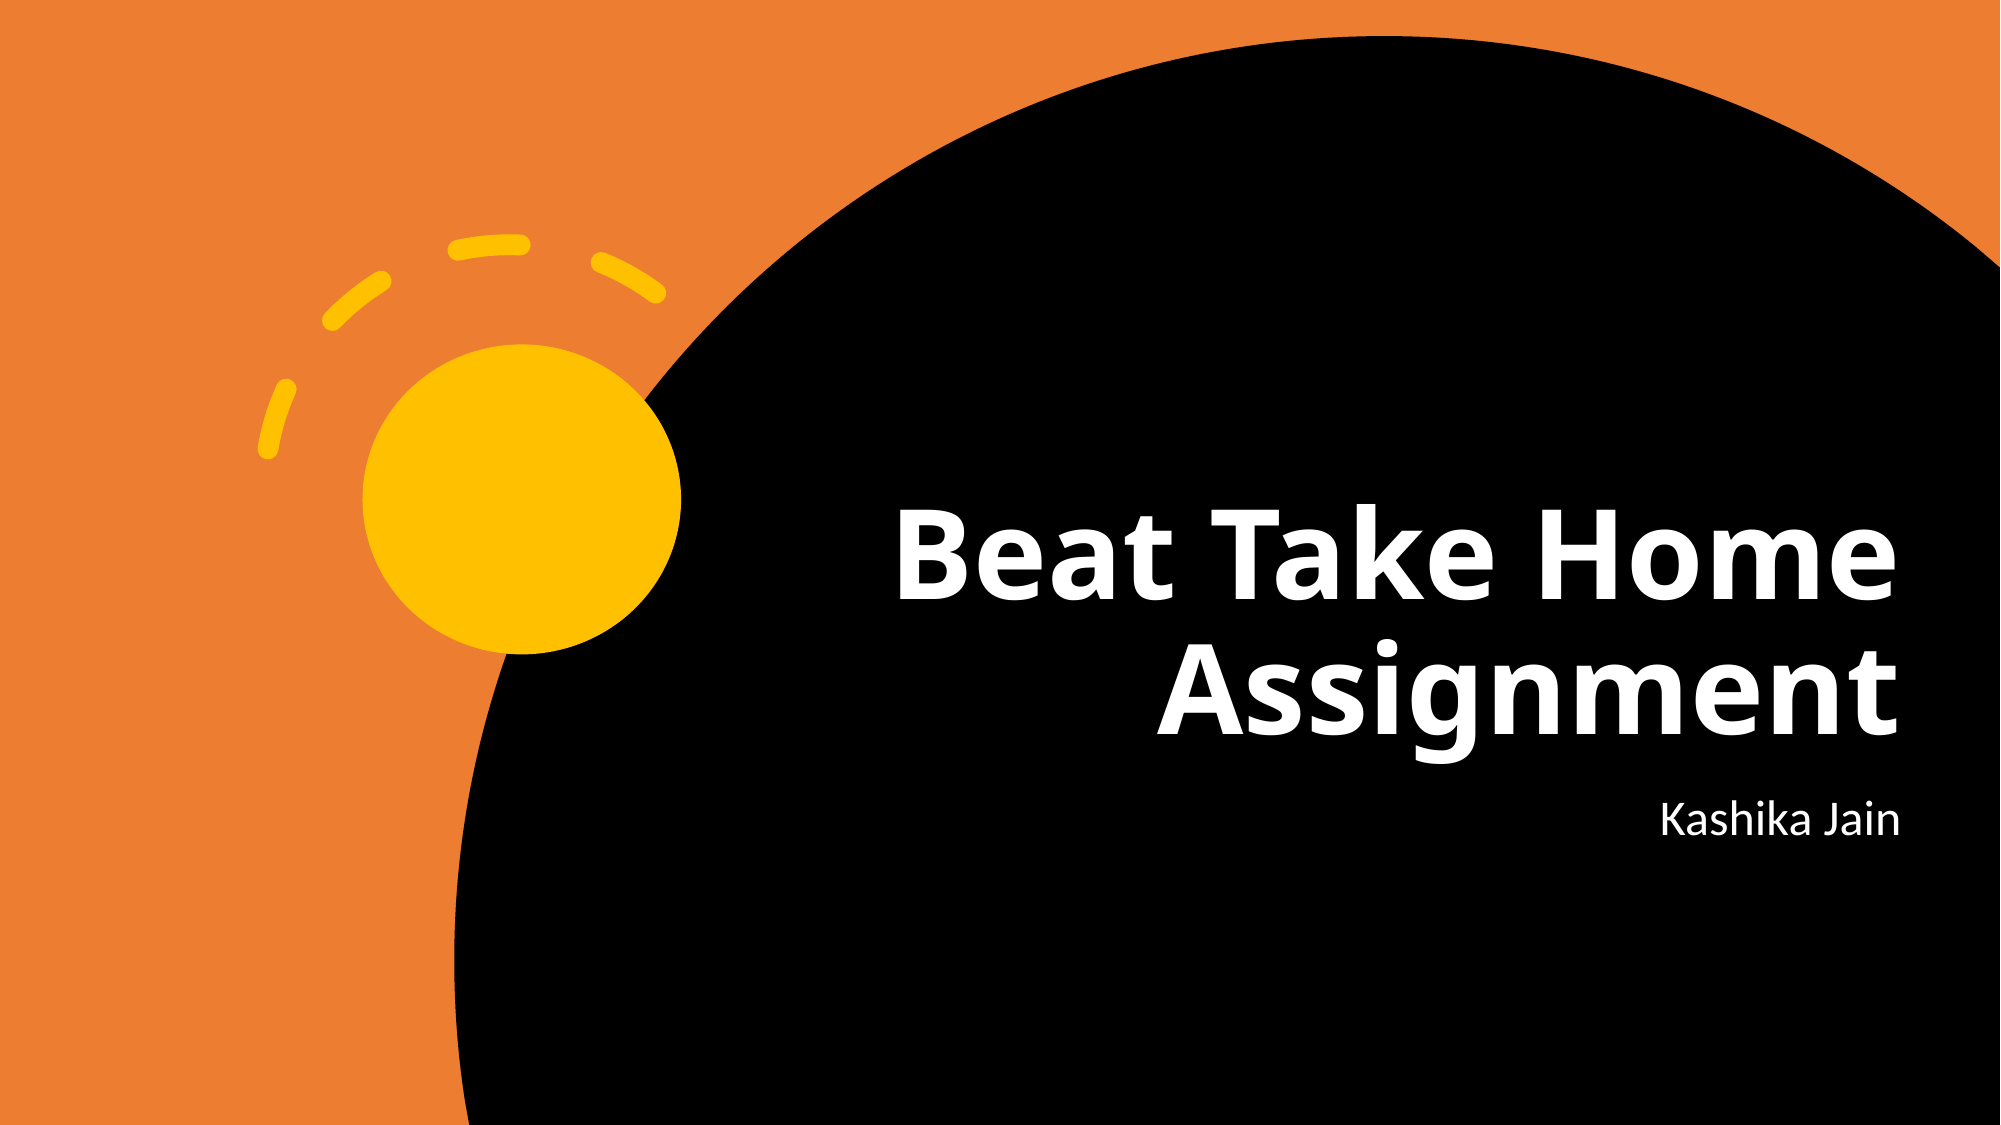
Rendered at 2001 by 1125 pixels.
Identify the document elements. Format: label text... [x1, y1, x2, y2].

text_box [267, 244, 676, 490]
text_box [0, 0, 2000, 1125]
title Beat Take Home Assignment [662, 318, 1917, 770]
subtitle Kashika Jain [662, 784, 1917, 1003]
text_box [453, 35, 2000, 1125]
text_box [361, 373, 662, 656]
